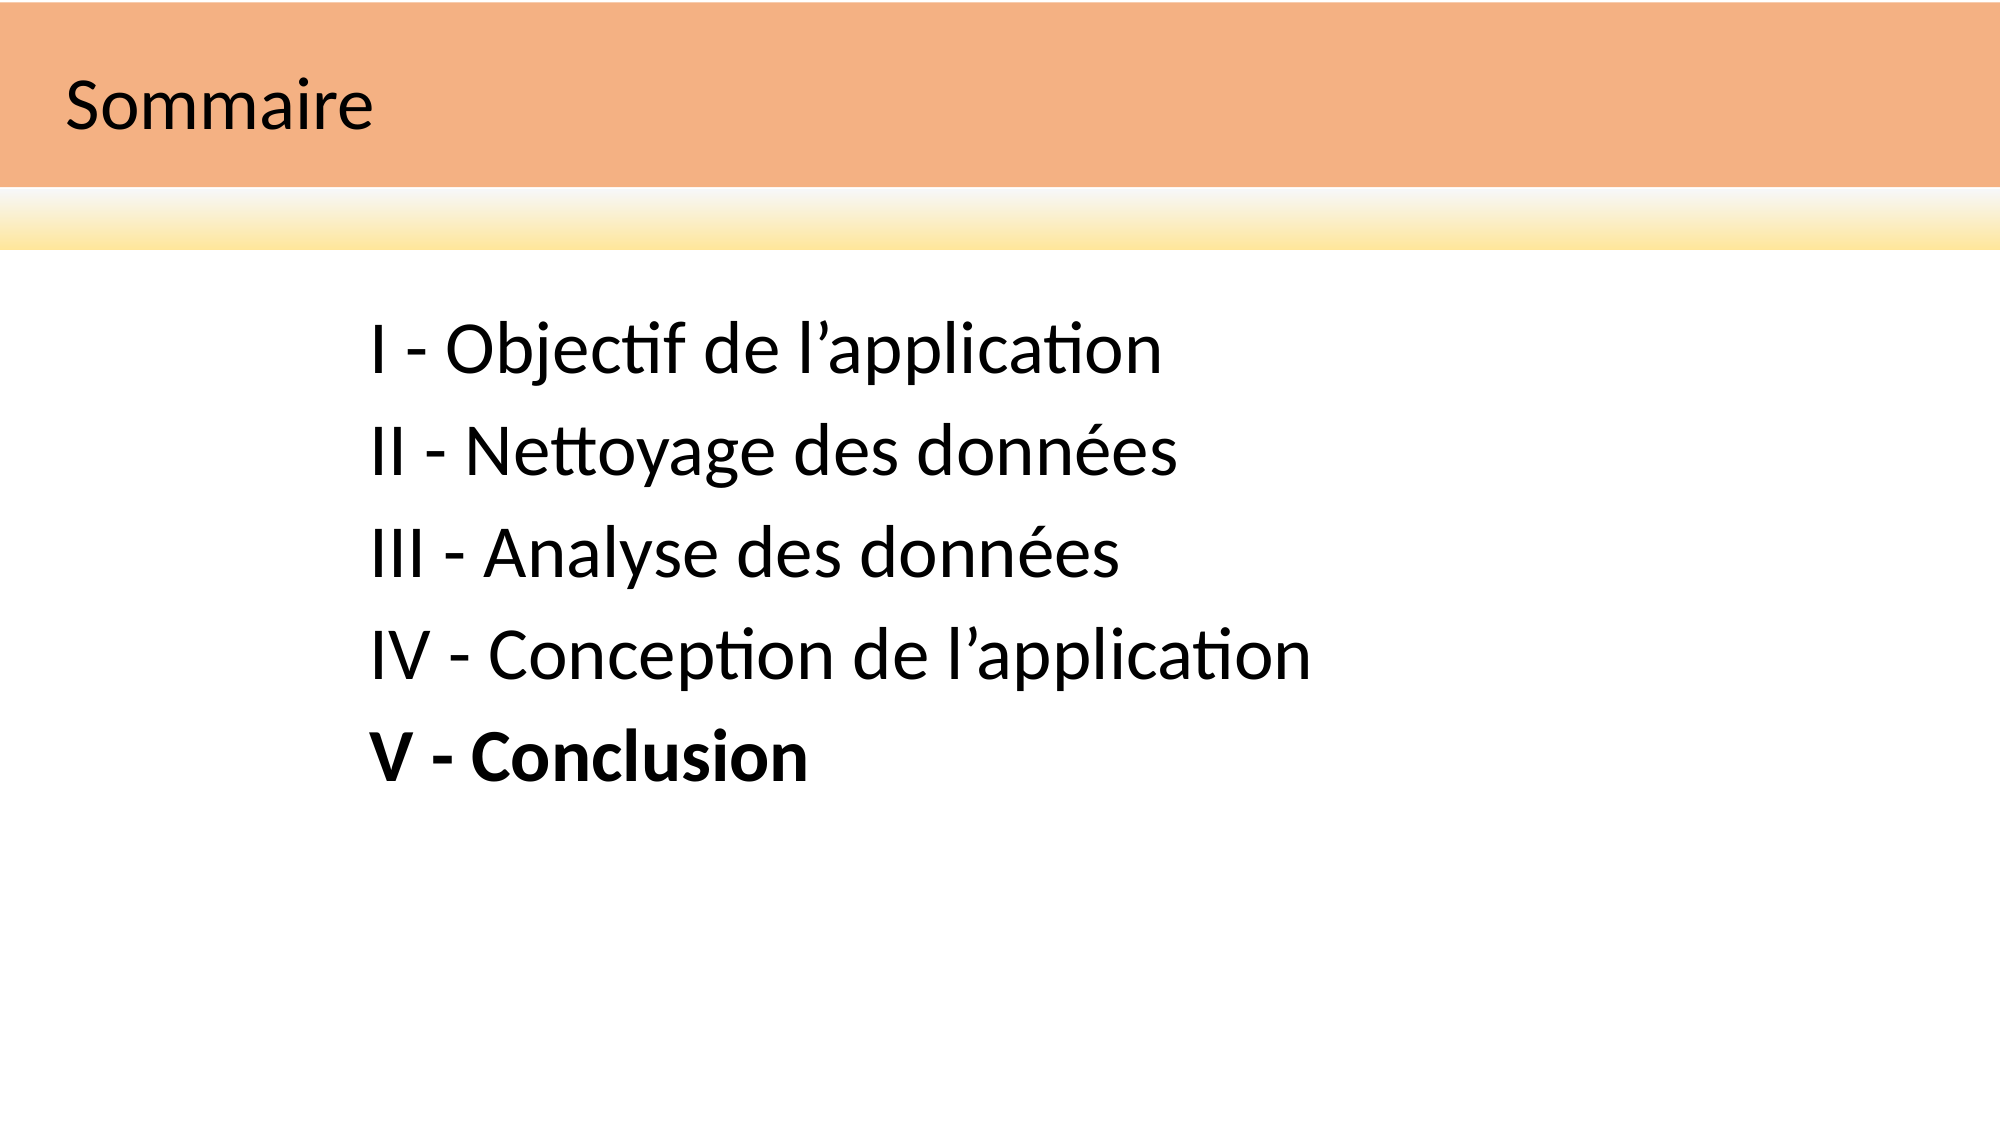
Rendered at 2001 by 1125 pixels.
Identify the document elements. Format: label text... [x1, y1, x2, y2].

text_box Sommaire [0, 2, 2000, 188]
list I - Objectif de l’application II - Nettoyage des données III - Analyse des données IV - Conception de l’application V - Conclusion [133, 301, 1863, 1014]
text_box [0, 189, 2000, 250]
